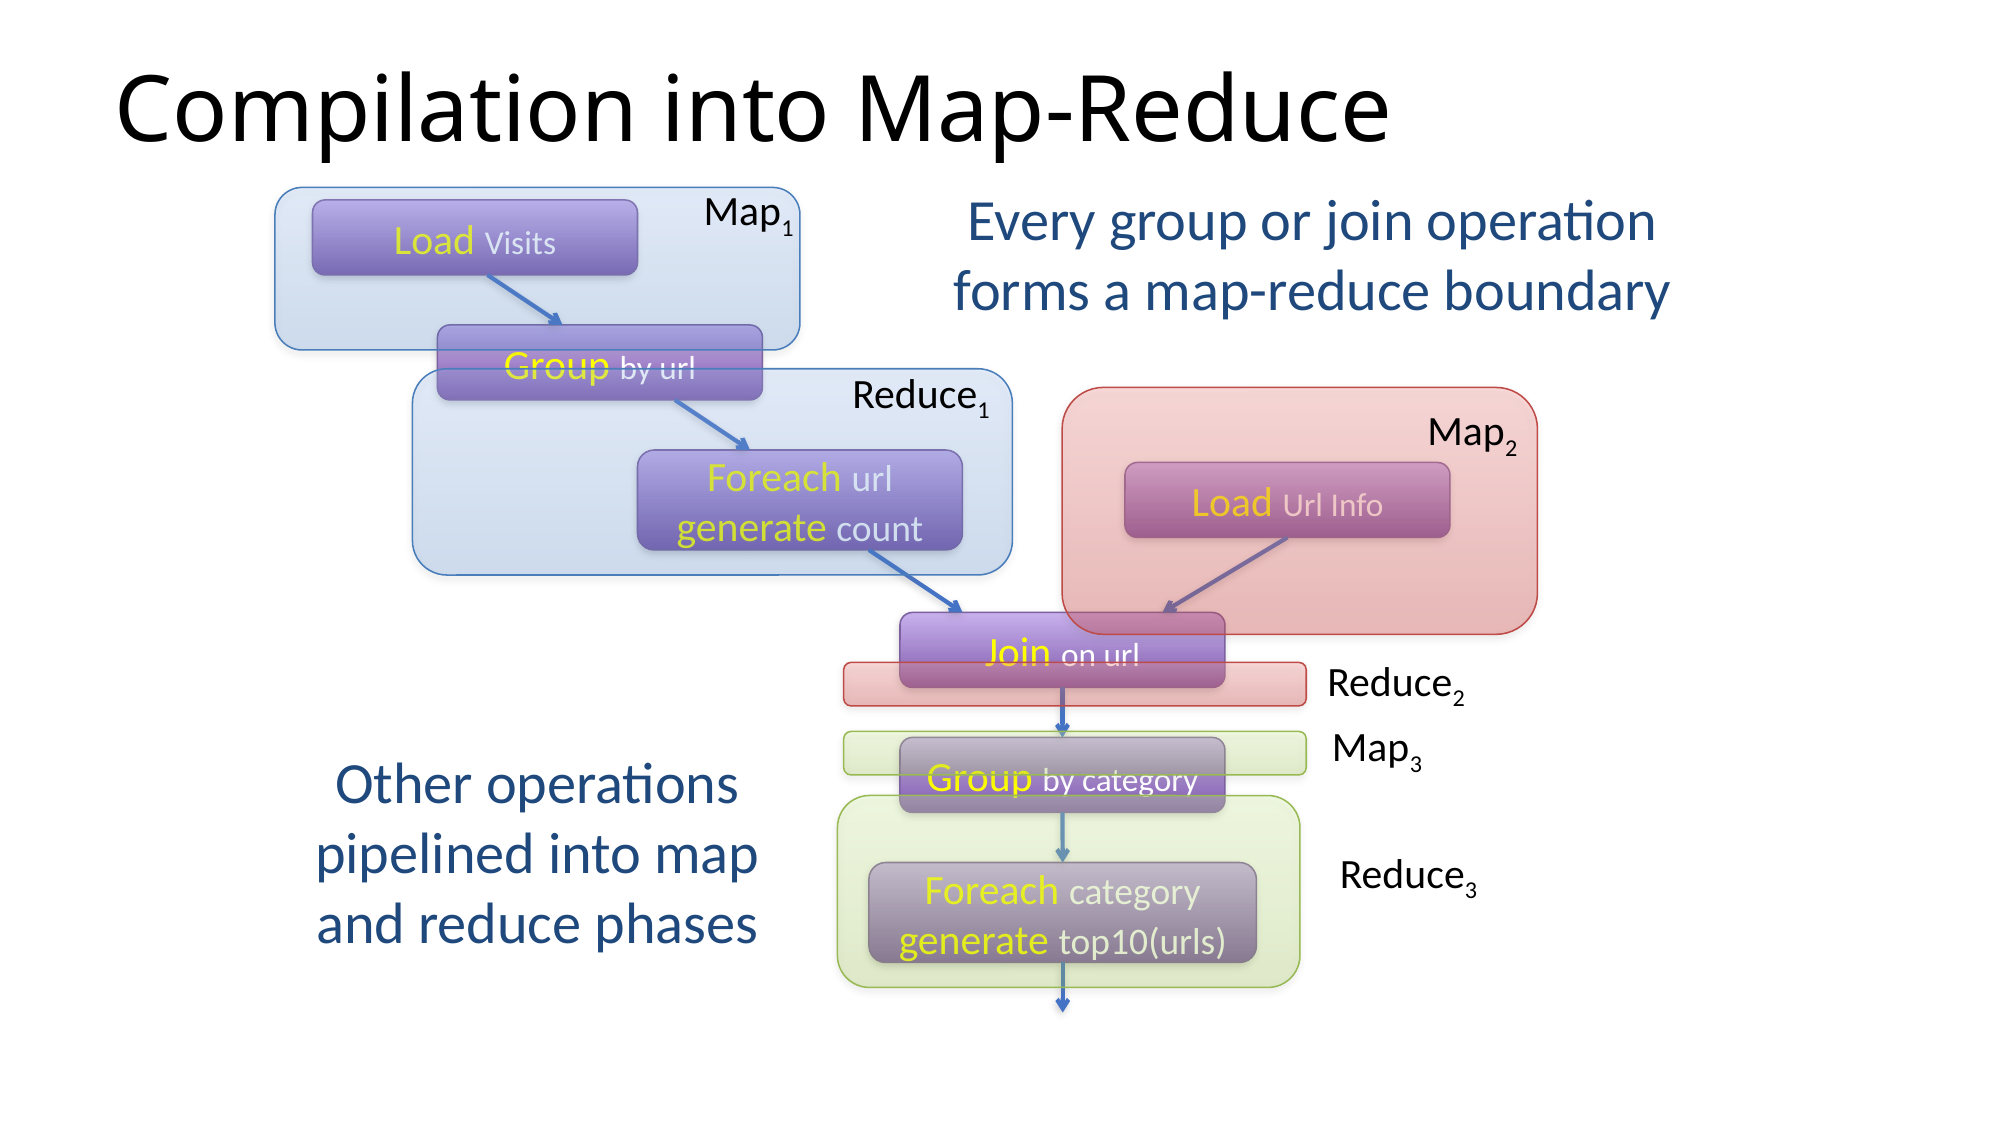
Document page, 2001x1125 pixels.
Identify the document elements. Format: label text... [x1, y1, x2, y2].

text_box Every group or join operation forms a map-reduce boundary [912, 174, 1713, 330]
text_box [487, 274, 563, 326]
text_box Map2 [1412, 396, 1558, 469]
text_box Group by category [899, 782, 1225, 794]
text_box Group by url [437, 357, 763, 368]
text_box [412, 368, 1013, 576]
text_box Other operations pipelined into map and reduce phases [249, 737, 825, 963]
text_box [837, 795, 1300, 988]
title Compilation into Map-Reduce [99, 3, 1825, 221]
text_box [674, 399, 750, 450]
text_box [868, 549, 963, 613]
text_box [274, 187, 800, 350]
text_box Reduce1 [837, 359, 1027, 431]
text_box [843, 731, 1307, 775]
text_box Reduce3 [1325, 839, 1518, 911]
text_box Join on url [899, 612, 1225, 661]
text_box [1062, 387, 1538, 635]
text_box Map1 [688, 176, 809, 249]
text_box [1187, 512, 1263, 638]
text_box [843, 662, 1307, 706]
text_box Map3 [1317, 712, 1463, 785]
text_box Reduce2 [1312, 646, 1531, 719]
